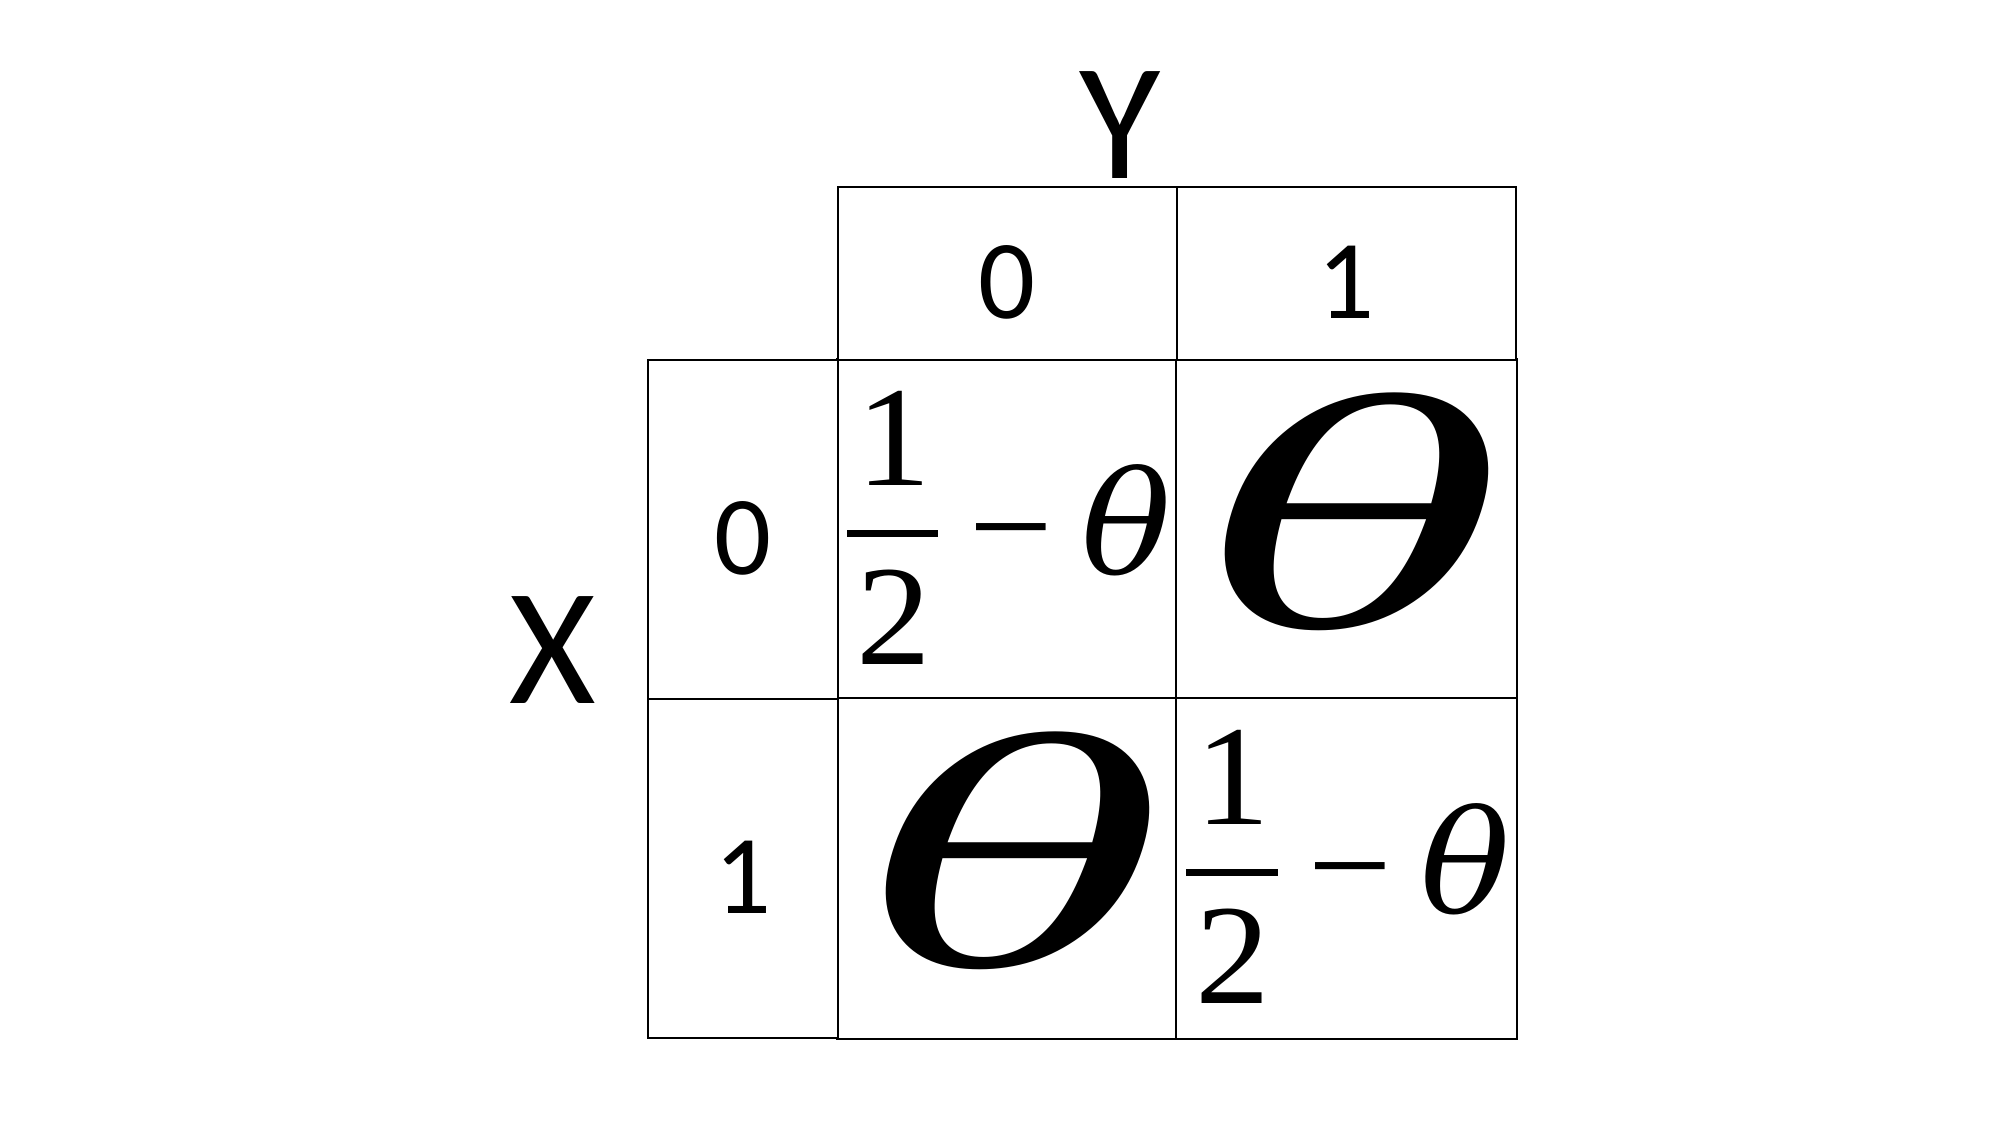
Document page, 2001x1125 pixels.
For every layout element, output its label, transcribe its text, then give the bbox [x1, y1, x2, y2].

text_box 1 [1176, 186, 1517, 361]
text_box 0 [837, 186, 1176, 361]
text_box Y [1064, 4, 1177, 219]
text_box 1 [647, 698, 839, 1039]
text_box X [495, 529, 613, 745]
text_box 0 [647, 359, 839, 698]
